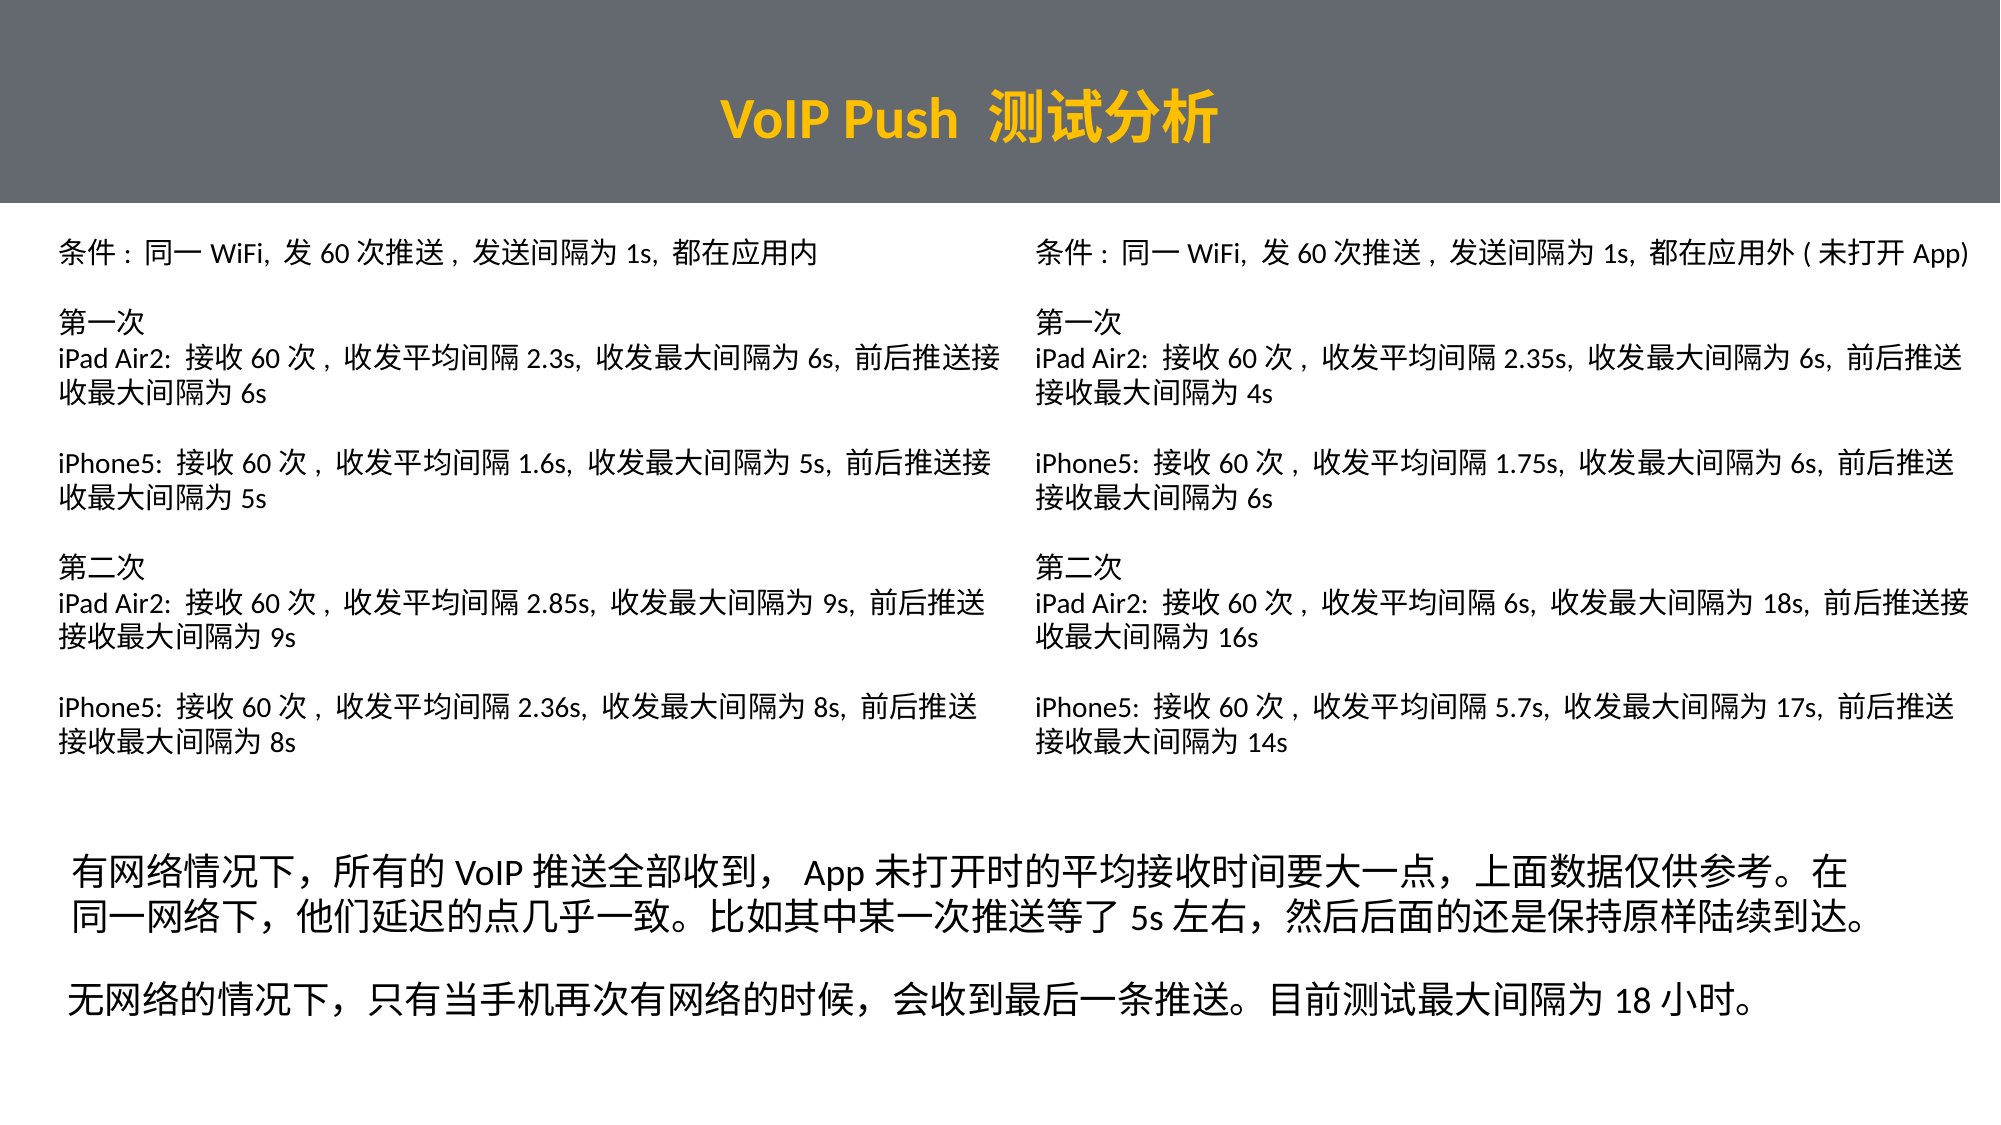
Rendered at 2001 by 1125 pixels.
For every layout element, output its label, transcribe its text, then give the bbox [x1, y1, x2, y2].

text_box 条件: 同一WiFi, 发60次推送, 发送间隔为1s, 都在应用外(未打开App) 第一次 iPad Air2: 接收60次, 收发平均间隔2.35s, 收发最大间隔为6s, 前后推送接收最大间隔为4s iPhone5: 接收60次, 收发平均间隔1.75s, 收发最大间隔为6s, 前后推送接收最大间隔为6s 第二次 iPad Air2: 接收60次, 收发平均间隔6s, 收发最大间隔为18s, 前后推送接收最大间隔为16s iPhone5: 接收60次, 收发平均间隔5.7s, 收发最大间隔为17s, 前后推送接收最大间隔为14s [1020, 226, 1998, 767]
text_box 条件: 同一WiFi, 发60次推送, 发送间隔为1s, 都在应用内 第一次 iPad Air2: 接收60次, 收发平均间隔2.3s, 收发最大间隔为6s, 前后推送接收最大间隔为6s iPhone5: 接收60次, 收发平均间隔1.6s, 收发最大间隔为5s, 前后推送接收最大间隔为5s 第二次 iPad Air2: 接收60次, 收发平均间隔2.85s, 收发最大间隔为9s, 前后推送接收最大间隔为9s iPhone5: 接收60次, 收发平均间隔2.36s, 收发最大间隔为8s, 前后推送接收最大间隔为8s [43, 226, 1020, 767]
text_box 无网络的情况下，只有当手机再次有网络的时候，会收到最后一条推送。目前测试最大间隔为18小时。 [52, 969, 1788, 1029]
text_box 有网络情况下，所有的VoIP推送全部收到，App未打开时的平均接收时间要大一点，上面数据仅供参考。在同一网络下，他们延迟的点几乎一致。比如其中某一次推送等了5s左右，然后后面的还是保持原样陆续到达。 [56, 840, 1885, 946]
text_box VoIP Push 测试分析 [110, 72, 1831, 159]
